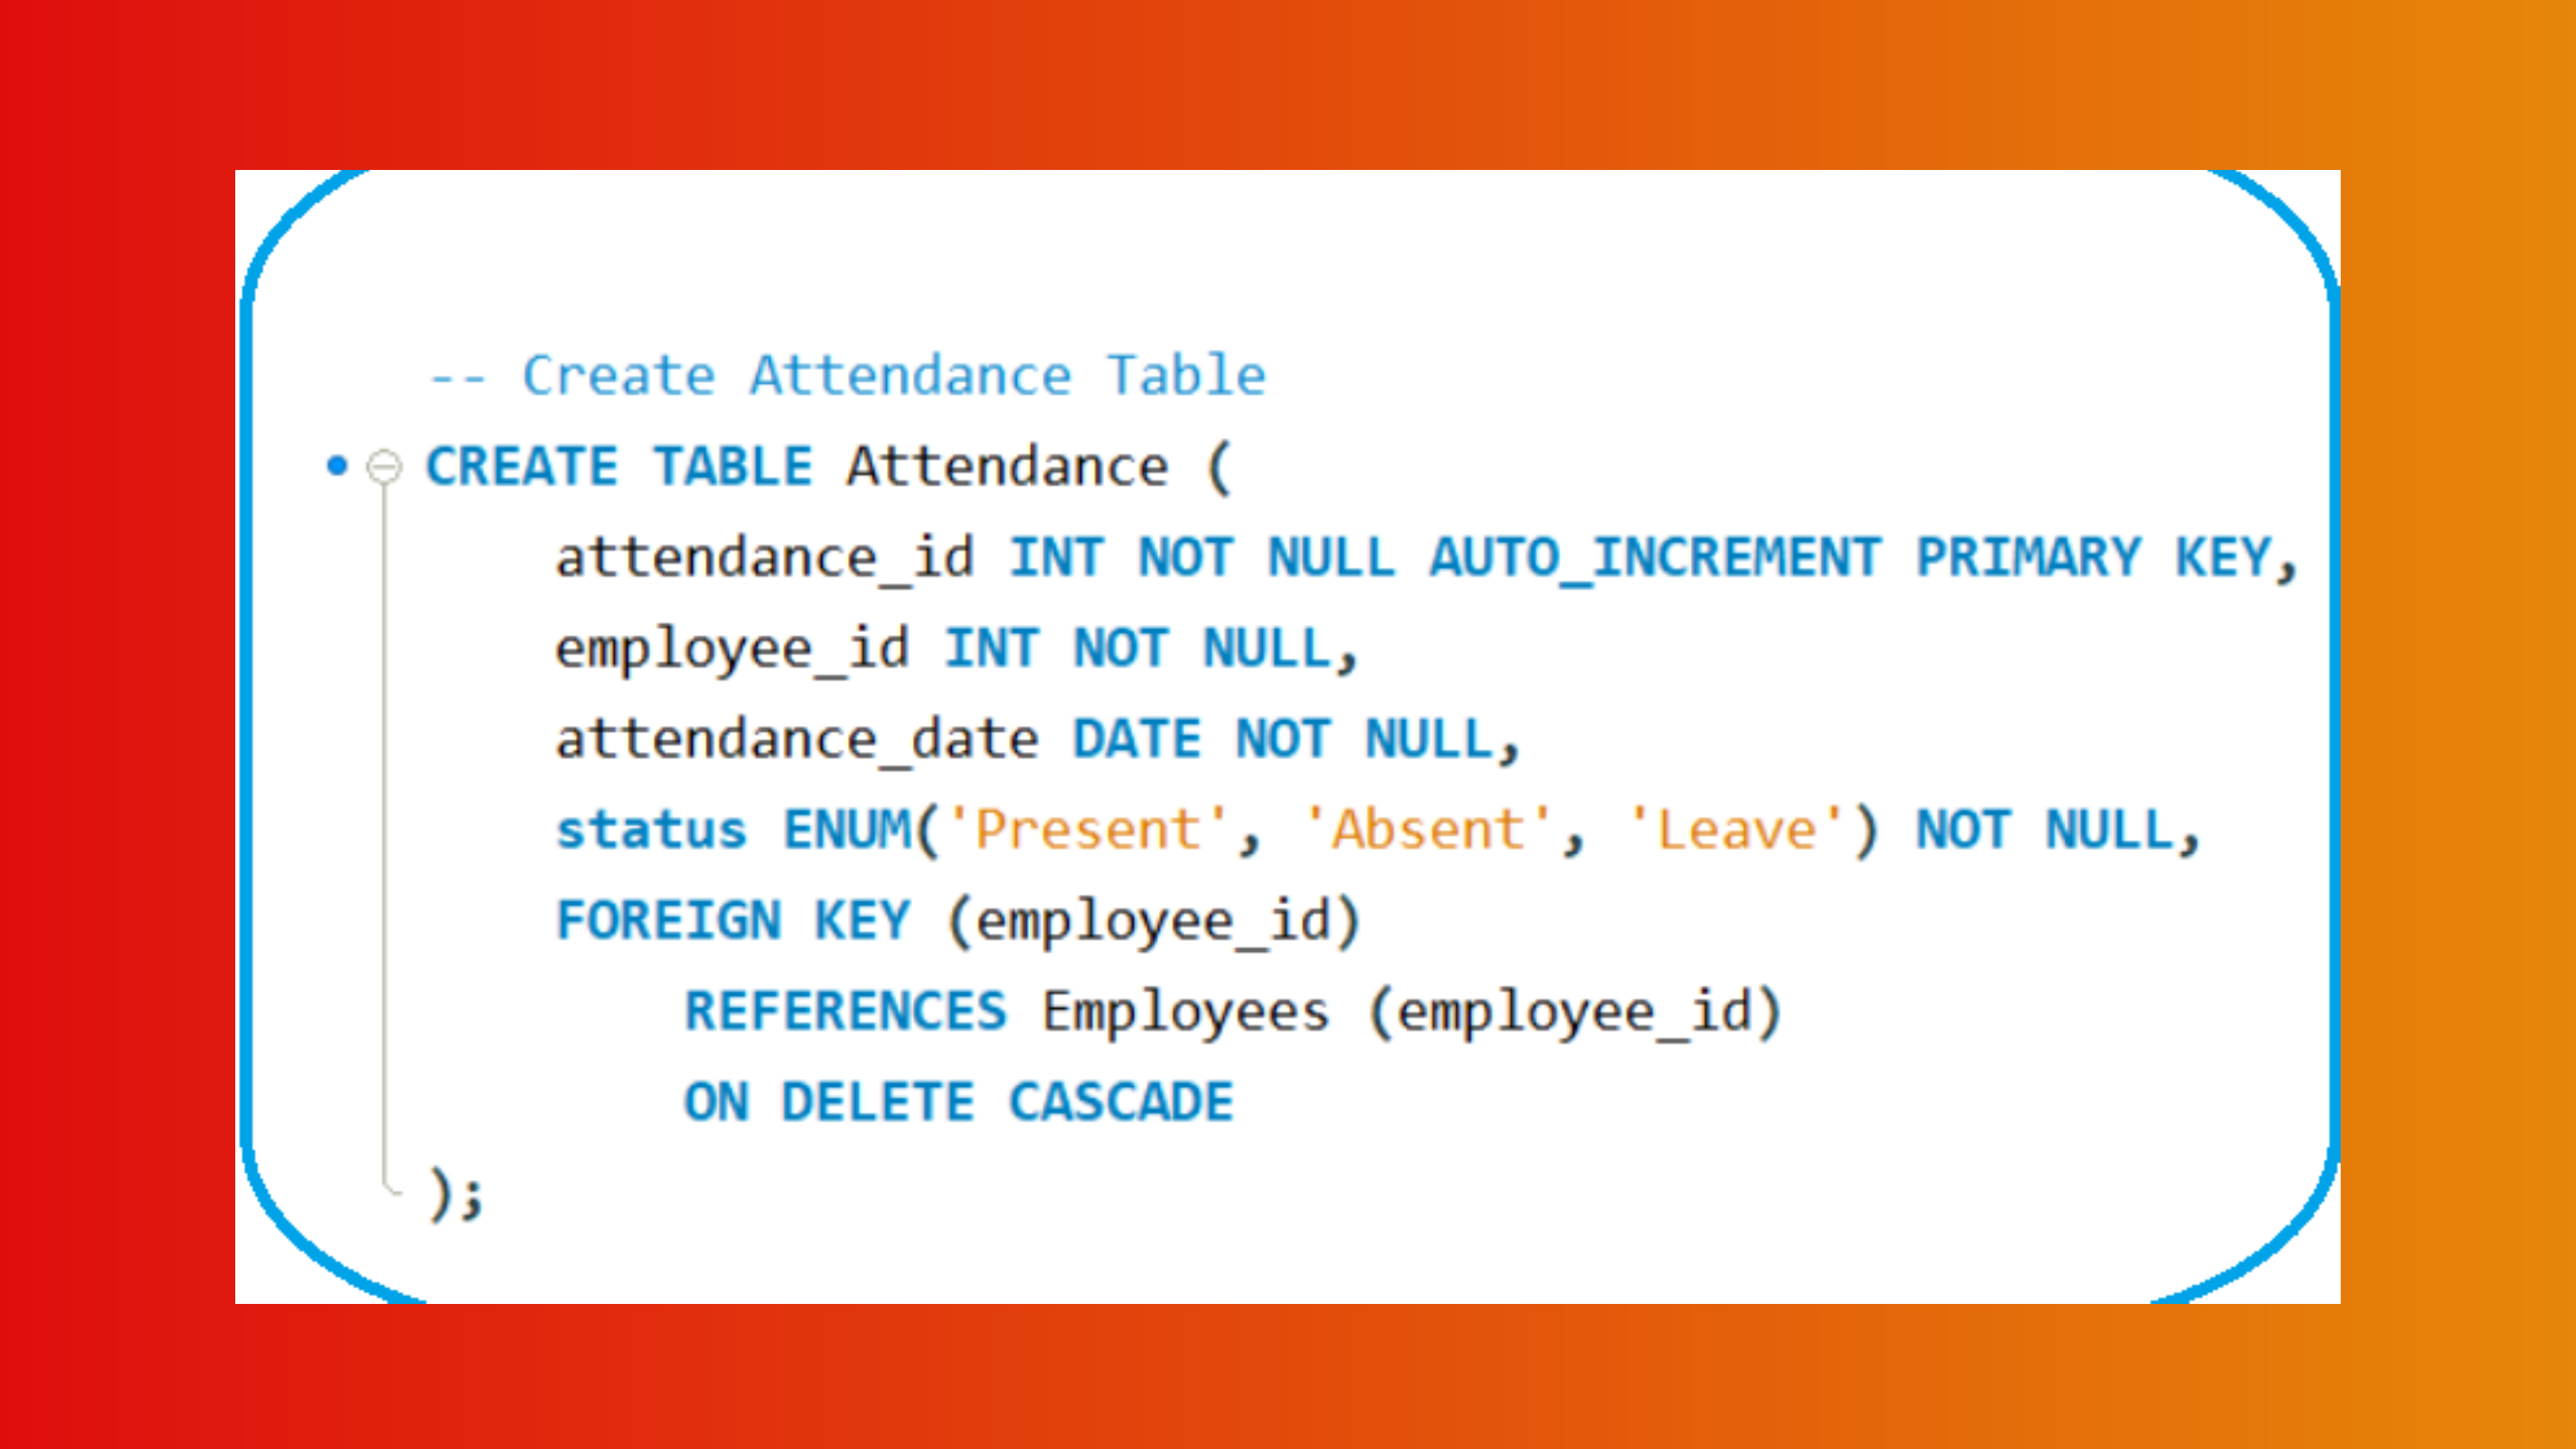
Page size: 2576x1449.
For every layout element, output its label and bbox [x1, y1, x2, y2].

text_box [302, 258, 2270, 1304]
text_box [235, 170, 2342, 1304]
